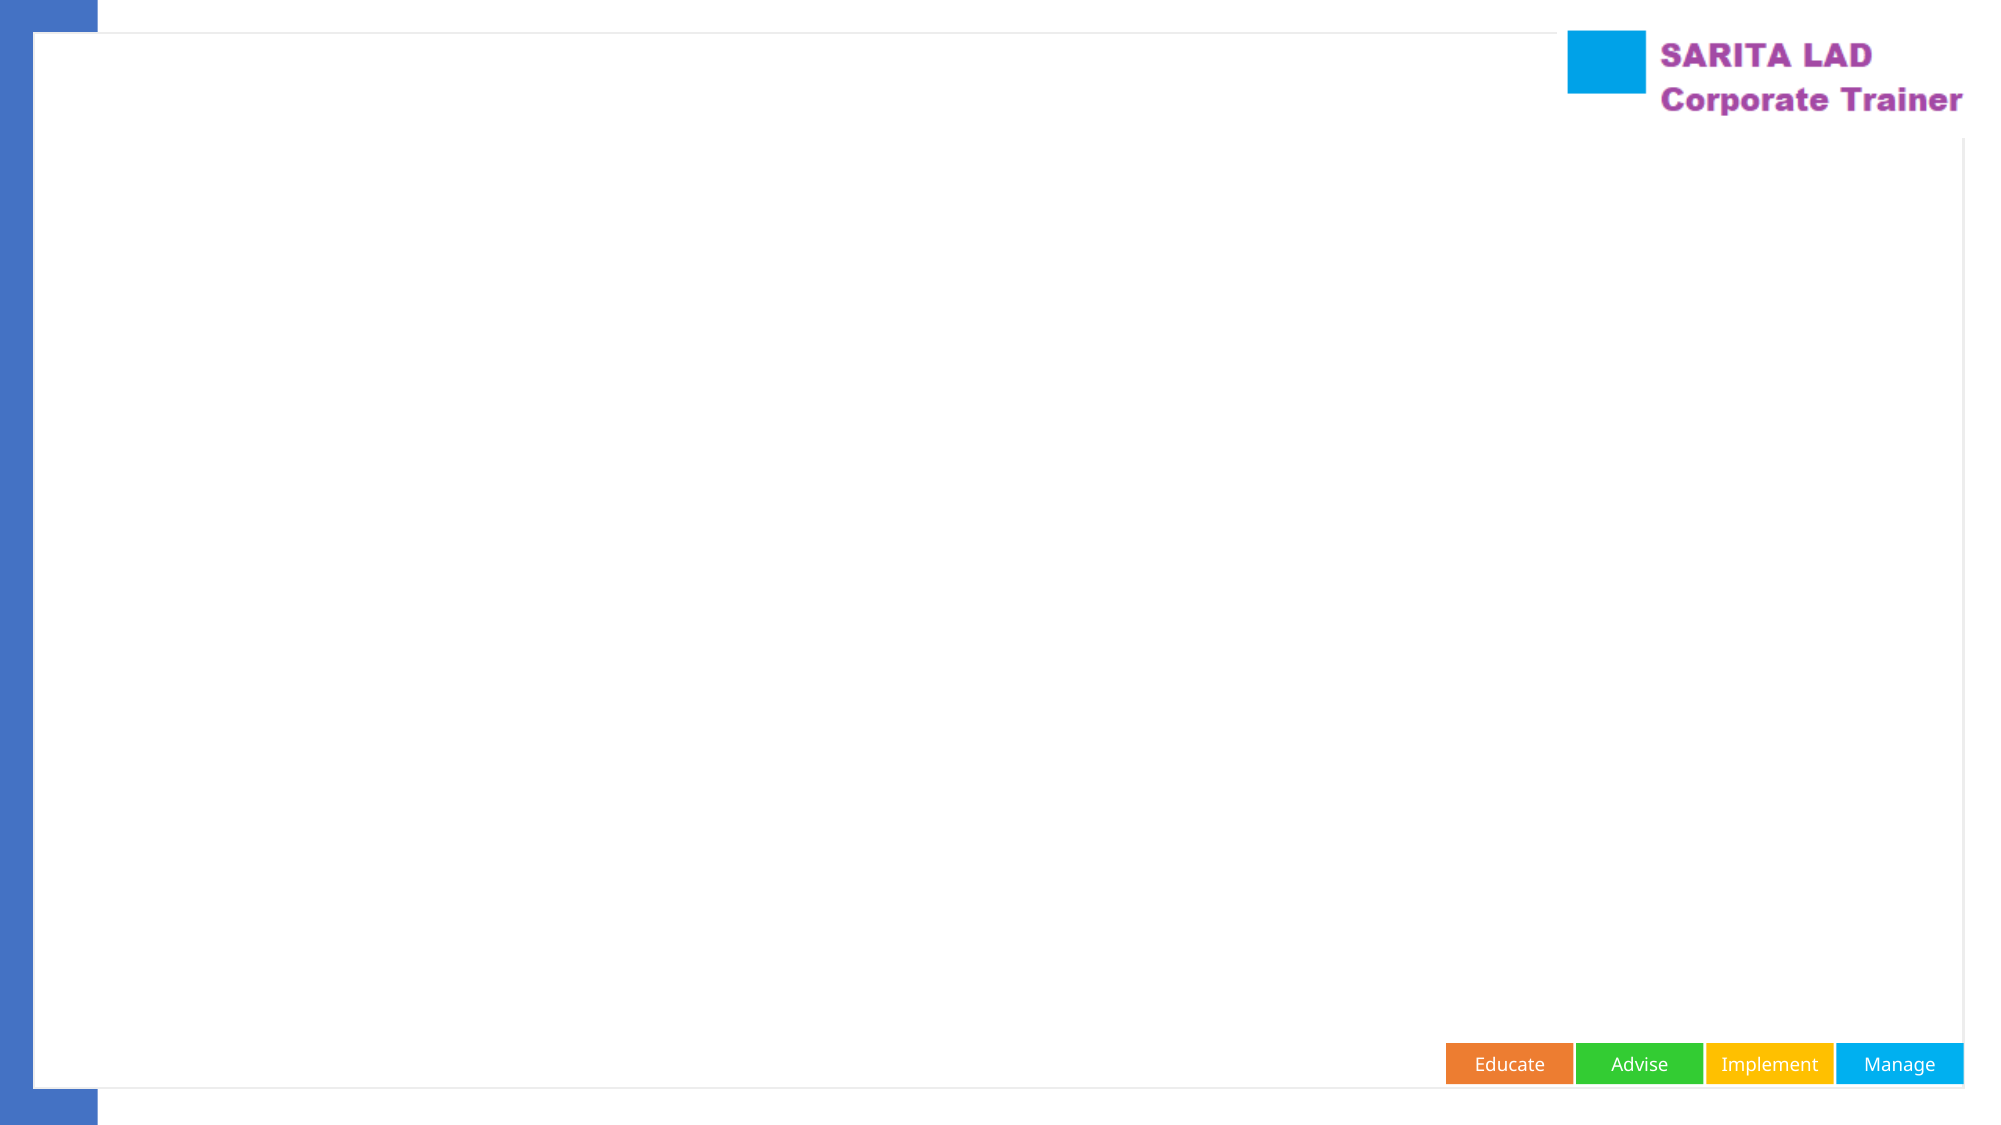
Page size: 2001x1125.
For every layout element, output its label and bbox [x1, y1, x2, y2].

picture [1557, 23, 1983, 138]
